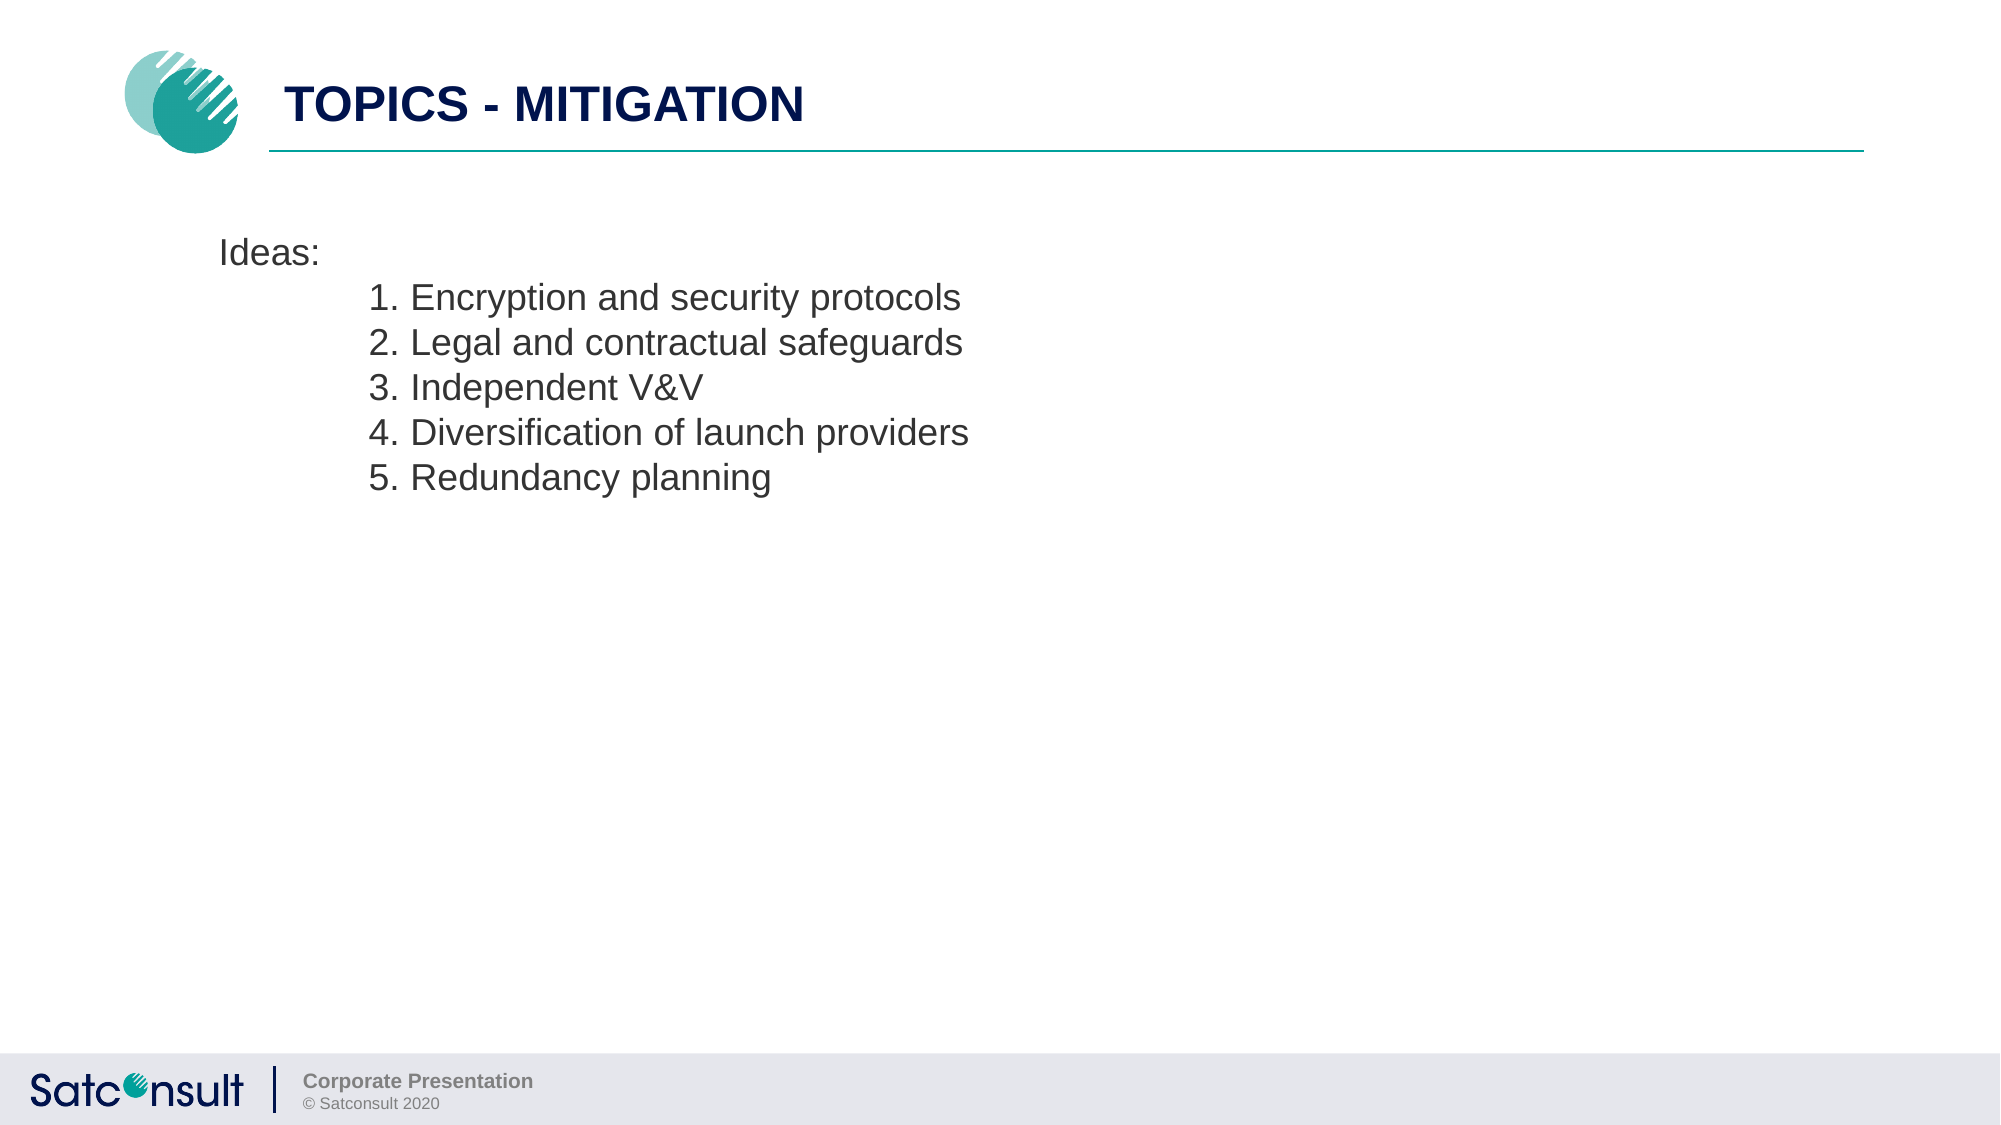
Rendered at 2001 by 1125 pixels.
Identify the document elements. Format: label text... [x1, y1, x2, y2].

picture [151, 66, 239, 155]
picture [0, 1042, 275, 1111]
title Topics - Mitigation [269, 59, 1863, 151]
text_box Ideas: 1. Encryption and security protocols 2. Legal and contractual safeguards 3. Independent V&V 4. Diversification of launch providers 5. Redundancy planning [204, 220, 985, 506]
